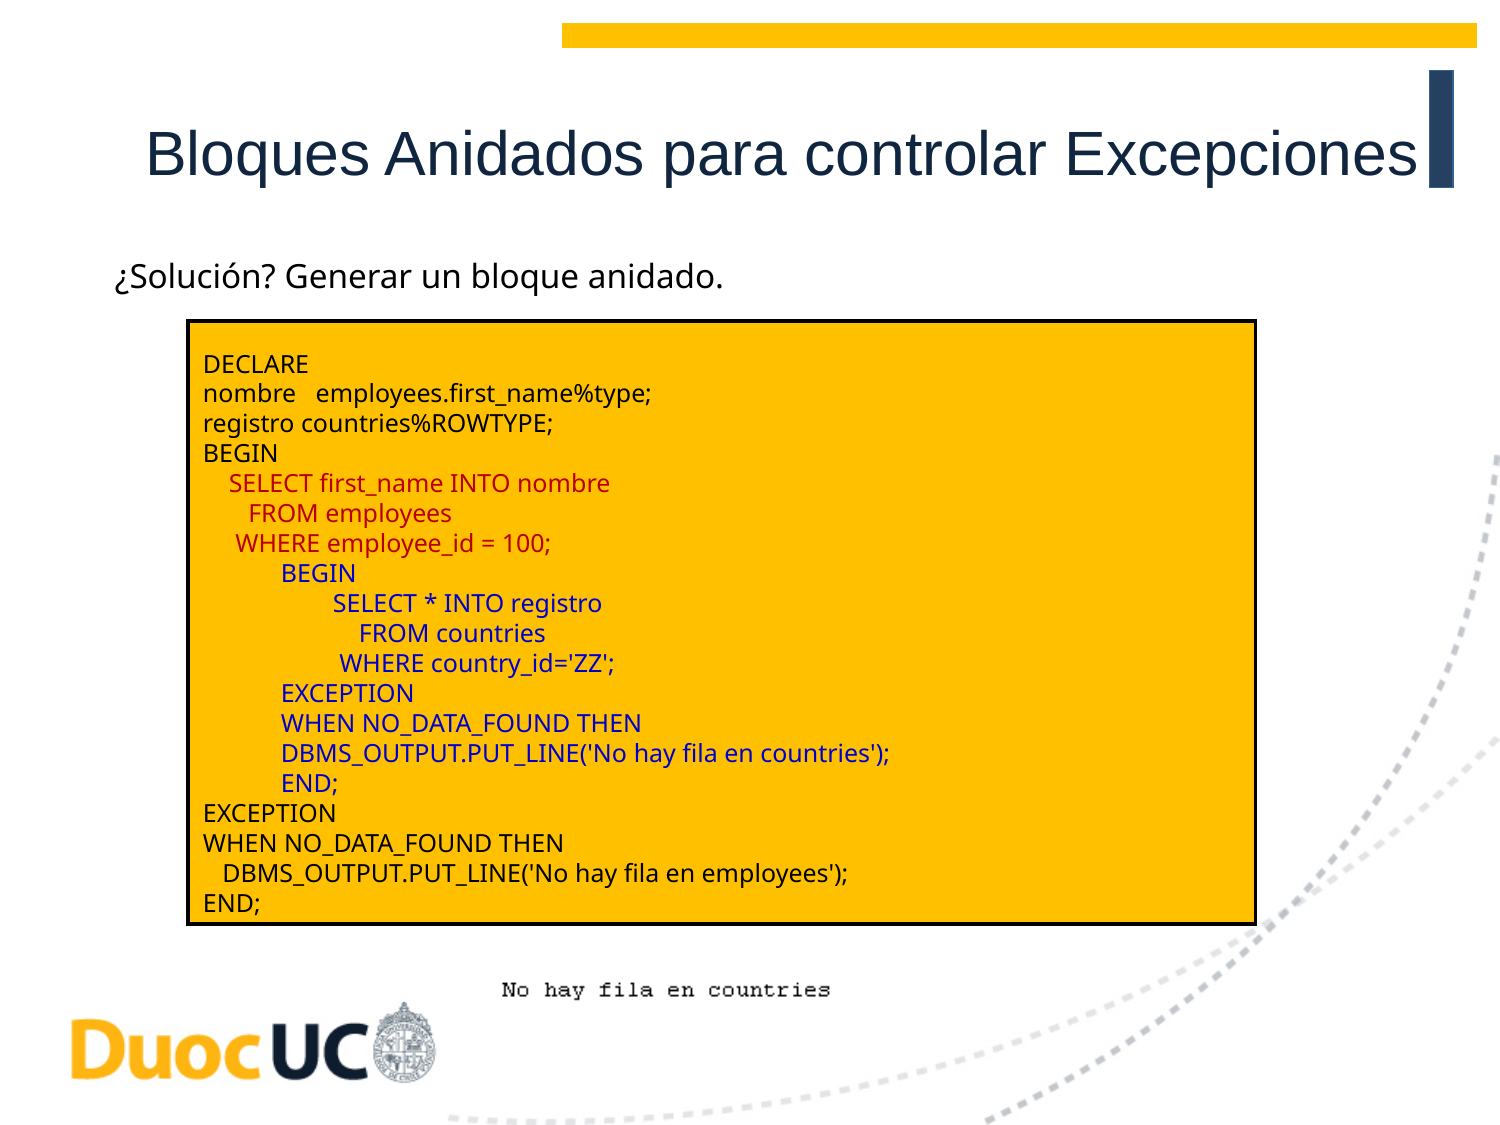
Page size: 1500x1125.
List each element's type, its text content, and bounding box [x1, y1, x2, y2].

picture [0, 0, 1500, 1125]
text_box ¿Solución? Generar un bloque anidado. [100, 255, 1412, 323]
title Bloques Anidados para controlar Excepciones [88, 30, 1436, 272]
text_box DECLARE nombre employees.first_name%type; registro countries%ROWTYPE; BEGIN SELECT first_name INTO nombre FROM employees WHERE employee_id = 100; BEGIN SELECT * INTO registro FROM countries WHERE country_id='ZZ'; EXCEPTION WHEN NO_DATA_FOUND THEN DBMS_OUTPUT.PUT_LINE('No hay fila en countries'); END; EXCEPTION WHEN NO_DATA_FOUND THEN DBMS_OUTPUT.PUT_LINE('No hay fila en employees'); END; [188, 320, 1256, 925]
